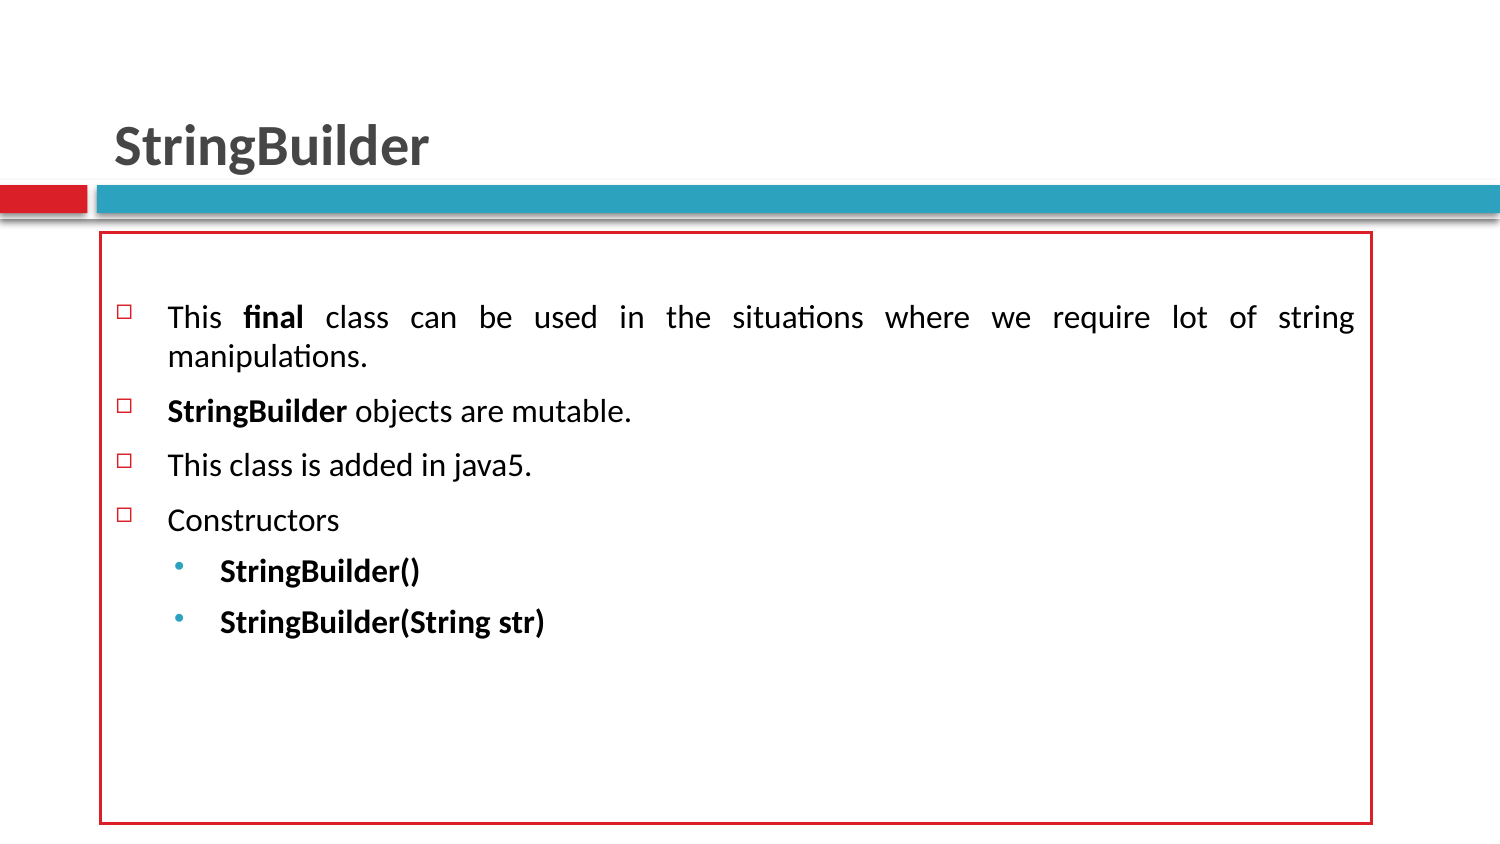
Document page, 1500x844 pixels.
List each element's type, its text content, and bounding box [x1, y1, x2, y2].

title StringBuilder [99, 18, 1500, 185]
list This final class can be used in the situations where we require lot of string manipulations. StringBuilder objects are mutable. This class is added in java5. Constructors StringBuilder() StringBuilder(String str) [99, 231, 1373, 825]
